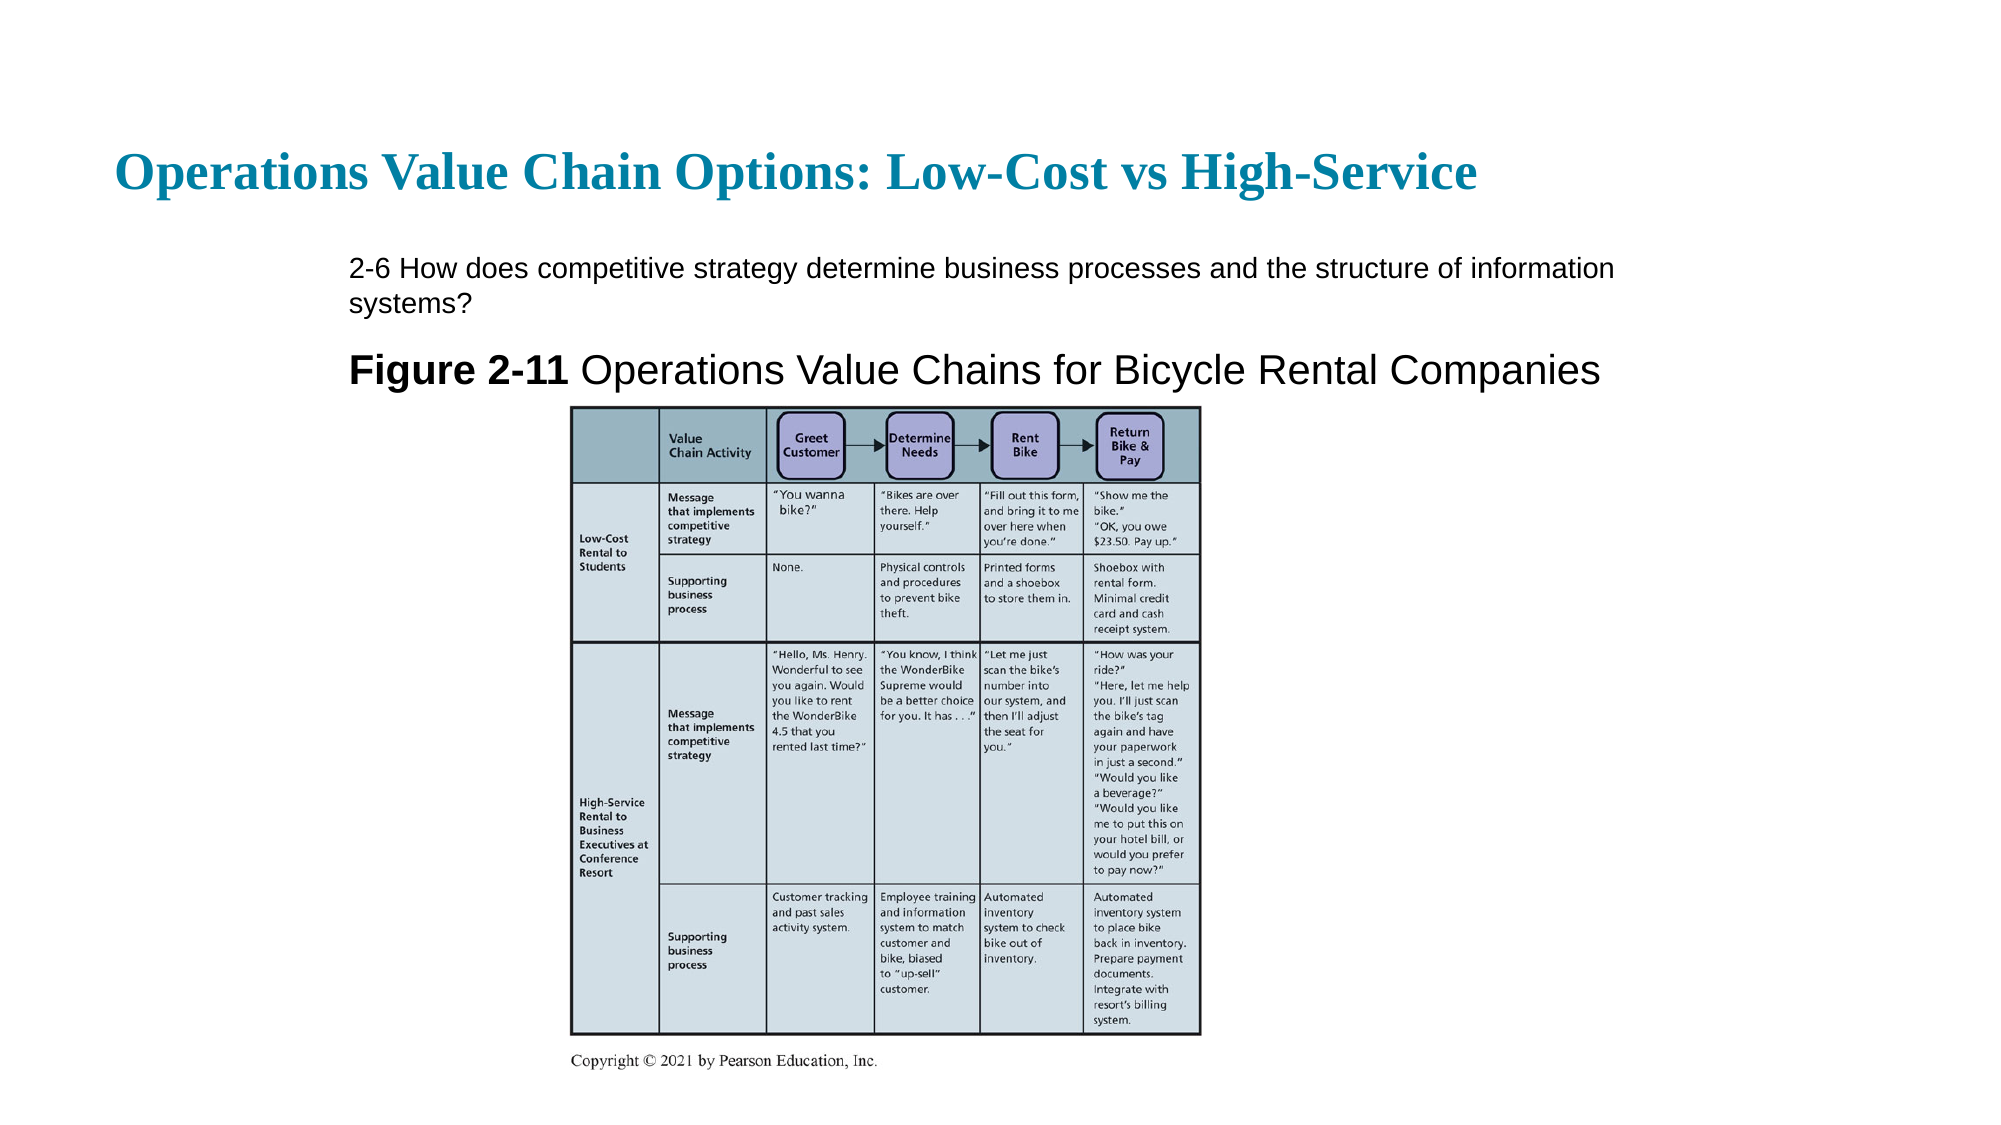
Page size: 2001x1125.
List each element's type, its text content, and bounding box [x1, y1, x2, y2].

list 2-6 How does competitive strategy determine business processes and the structure of information systems? Figure 2-11 Operations Value Chains for Bicycle Rental Companies [333, 234, 1684, 365]
picture [569, 405, 1202, 1071]
title Operations Value Chain Options: Low-Cost vs High-Service [99, 35, 1900, 216]
